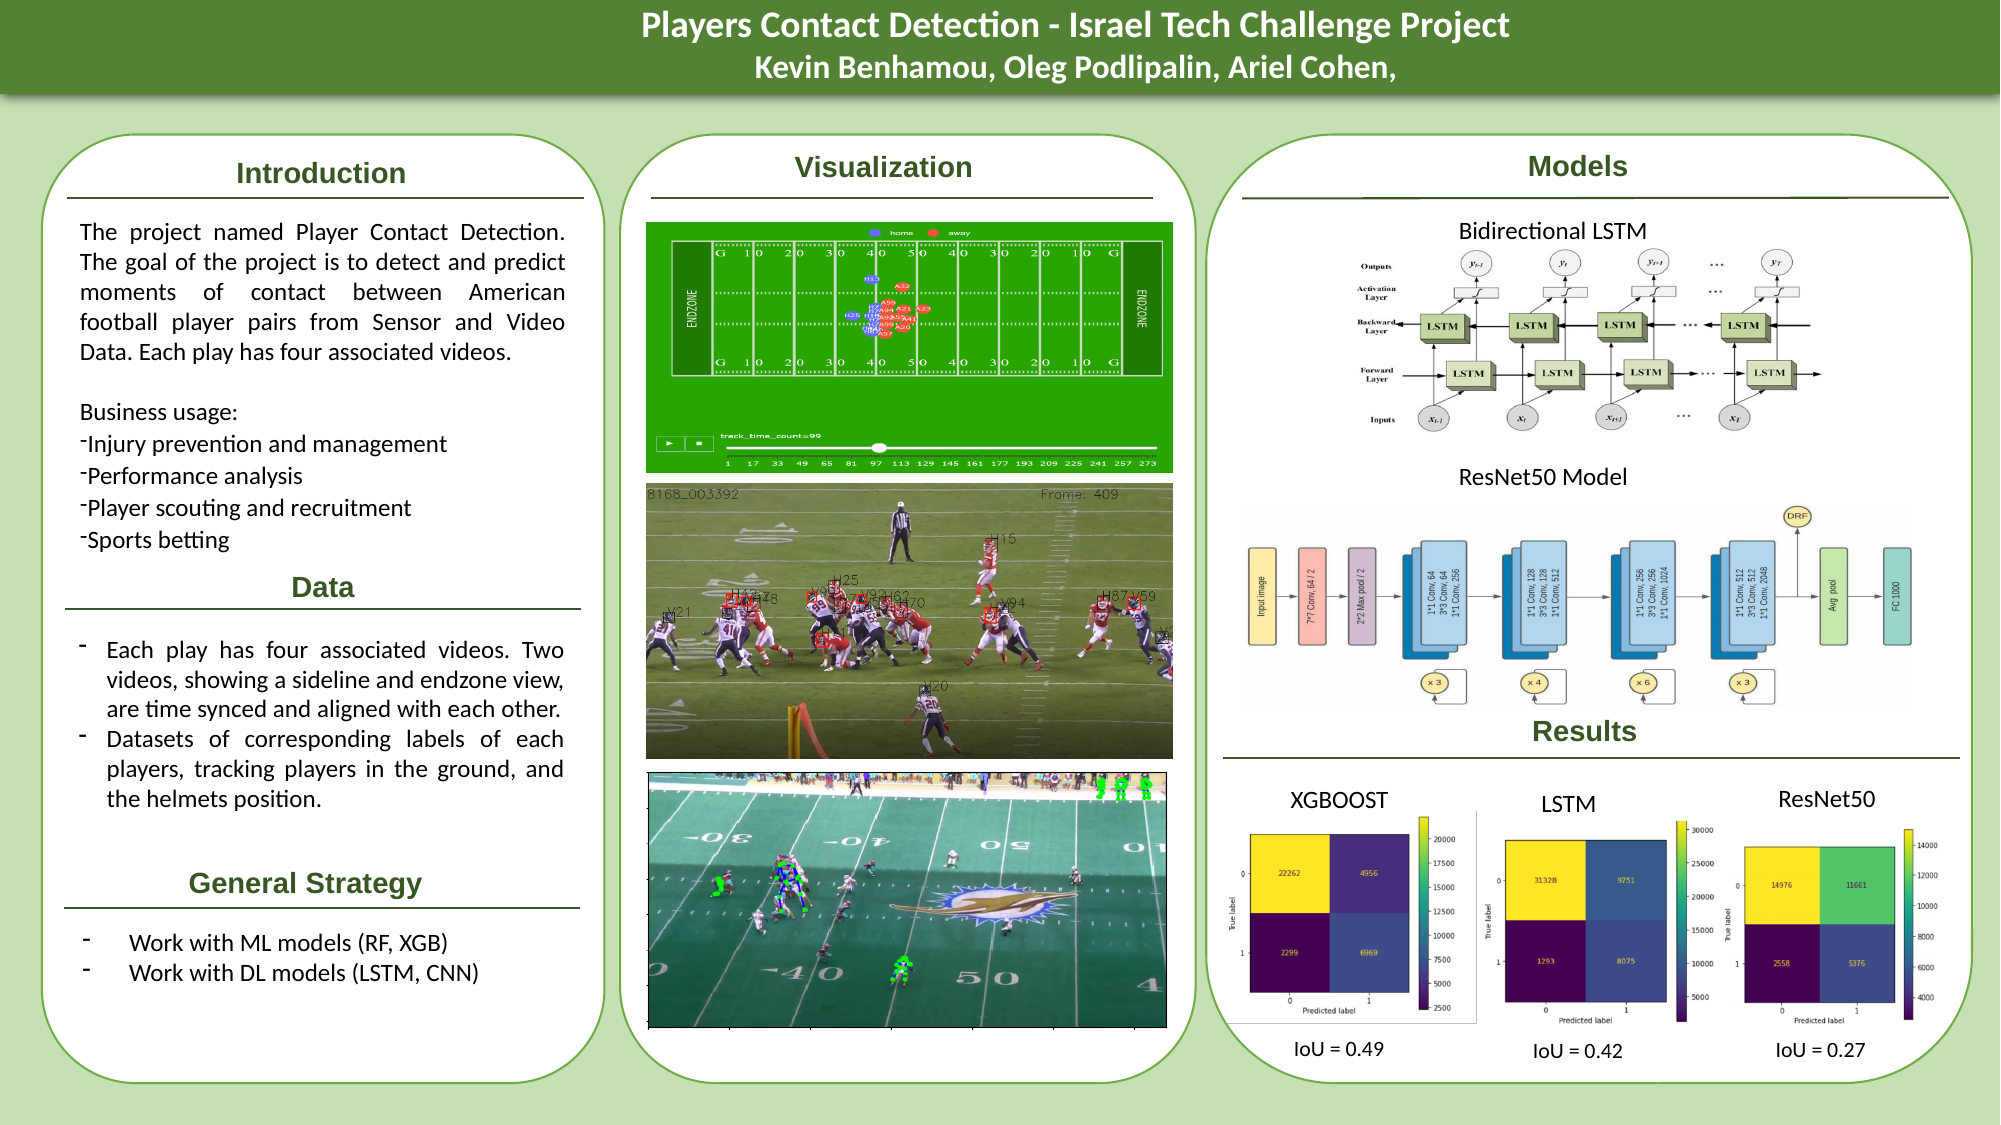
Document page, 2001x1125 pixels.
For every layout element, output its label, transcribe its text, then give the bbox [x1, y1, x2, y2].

picture [1480, 821, 1716, 1030]
text_box Results [1437, 710, 1740, 755]
text_box IoU = 0.42 [1518, 1030, 1699, 1070]
text_box [1205, 133, 1974, 1085]
text_box IoU = 0.27 [1760, 1027, 1942, 1069]
text_box XGBOOST [1275, 776, 1497, 822]
text_box Bidirectional LSTM [1444, 207, 1802, 245]
picture [1721, 825, 1943, 1024]
picture [1225, 810, 1477, 1024]
text_box ResNet50 Model [1444, 453, 1802, 499]
text_box [619, 133, 1197, 1085]
text_box Introduction [174, 147, 477, 197]
picture [1321, 245, 1833, 447]
text_box [0, 0, 2000, 95]
text_box Visualization [737, 141, 1039, 191]
text_box General Strategy [162, 857, 465, 907]
picture [646, 222, 1173, 473]
text_box The project named Player Contact Detection. The goal of the project is to detect and predict moments of contact between American football player pairs from Sensor and Video Data. Each play has four associated videos. Business usage: Injury prevention and management Performance analysis Player scouting and recruitment Sports betting [65, 208, 582, 561]
text_box LSTM [1526, 779, 1748, 825]
text_box IoU = 0.49 [1279, 1027, 1460, 1069]
text_box Each play has four associated videos. Two videos, showing a sideline and endzone view, are time synced and aligned with each other. Datasets of corresponding labels of each players, tracking players in the ground, and the helmets position. [63, 625, 580, 821]
picture [1240, 501, 1914, 710]
text_box [40, 133, 606, 1085]
picture [646, 769, 1173, 1030]
picture [646, 483, 1173, 759]
text_box Players Contact Detection - Israel Tech Challenge Project Kevin Benhamou, Oleg Podlipalin, Ariel Cohen, [626, 0, 1527, 93]
text_box ResNet50 [1763, 775, 1985, 820]
text_box Models [1431, 139, 1734, 190]
text_box Work with ML models (RF, XGB) Work with DL models (LSTM, CNN) [67, 919, 584, 995]
text_box Data [172, 561, 475, 608]
